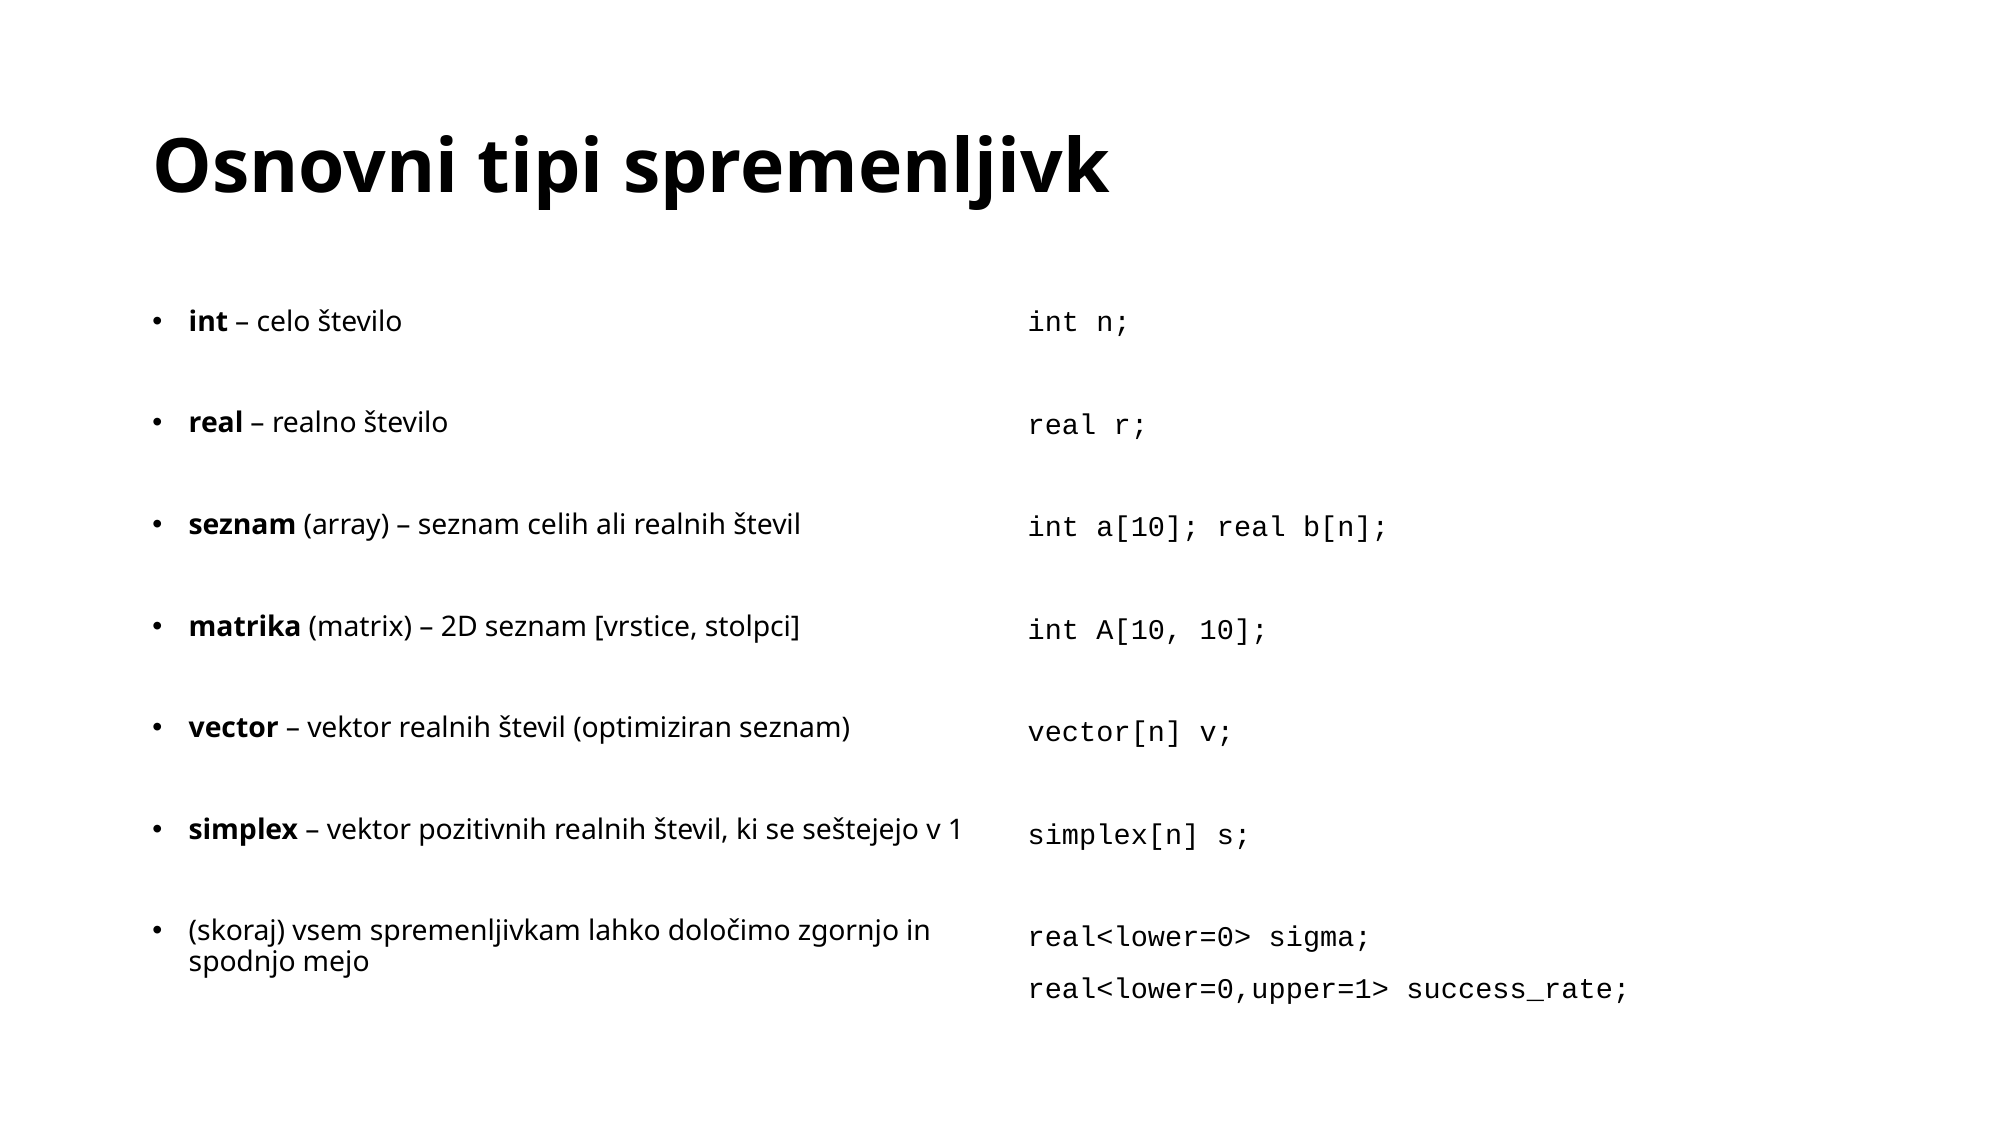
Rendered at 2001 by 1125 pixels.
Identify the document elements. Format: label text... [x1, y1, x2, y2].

title Osnovni tipi spremenljivk [137, 59, 1863, 278]
list int n; real r; int a[10]; real b[n]; int A[10, 10]; vector[n] v; simplex[n] s; real<lower=0> sigma; real<lower=0,upper=1> success_rate; [1012, 299, 1863, 1014]
list int – celo število real – realno število seznam (array) – seznam celih ali realnih števil matrika (matrix) – 2D seznam [vrstice, stolpci] vector – vektor realnih števil (optimiziran seznam) simplex – vektor pozitivnih realnih števil, ki se seštejejo v 1 (skoraj) vsem spremenljivkam lahko določimo zgornjo in spodnjo mejo [137, 299, 988, 1014]
